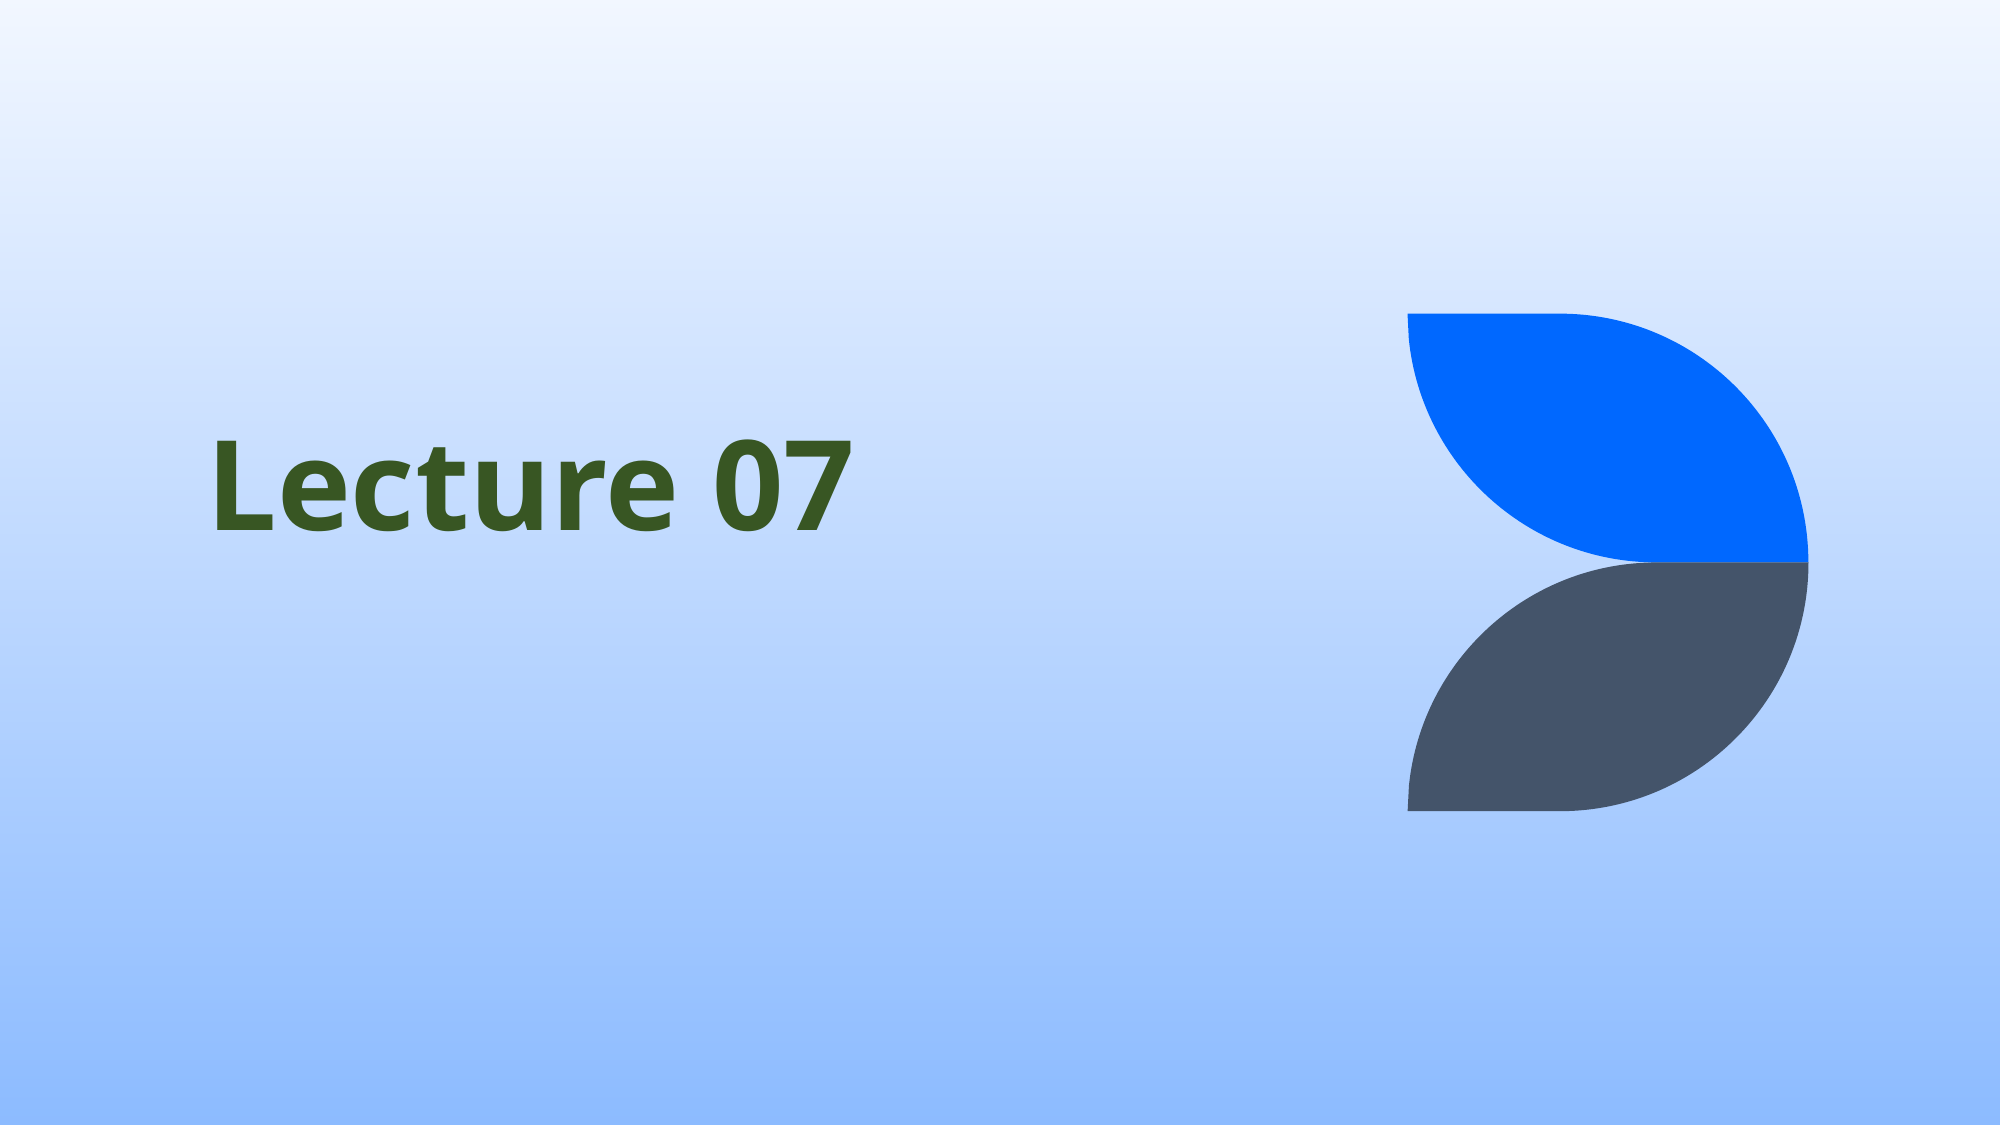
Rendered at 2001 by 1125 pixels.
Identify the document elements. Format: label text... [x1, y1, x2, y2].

title Lecture 07 [191, 173, 1217, 566]
